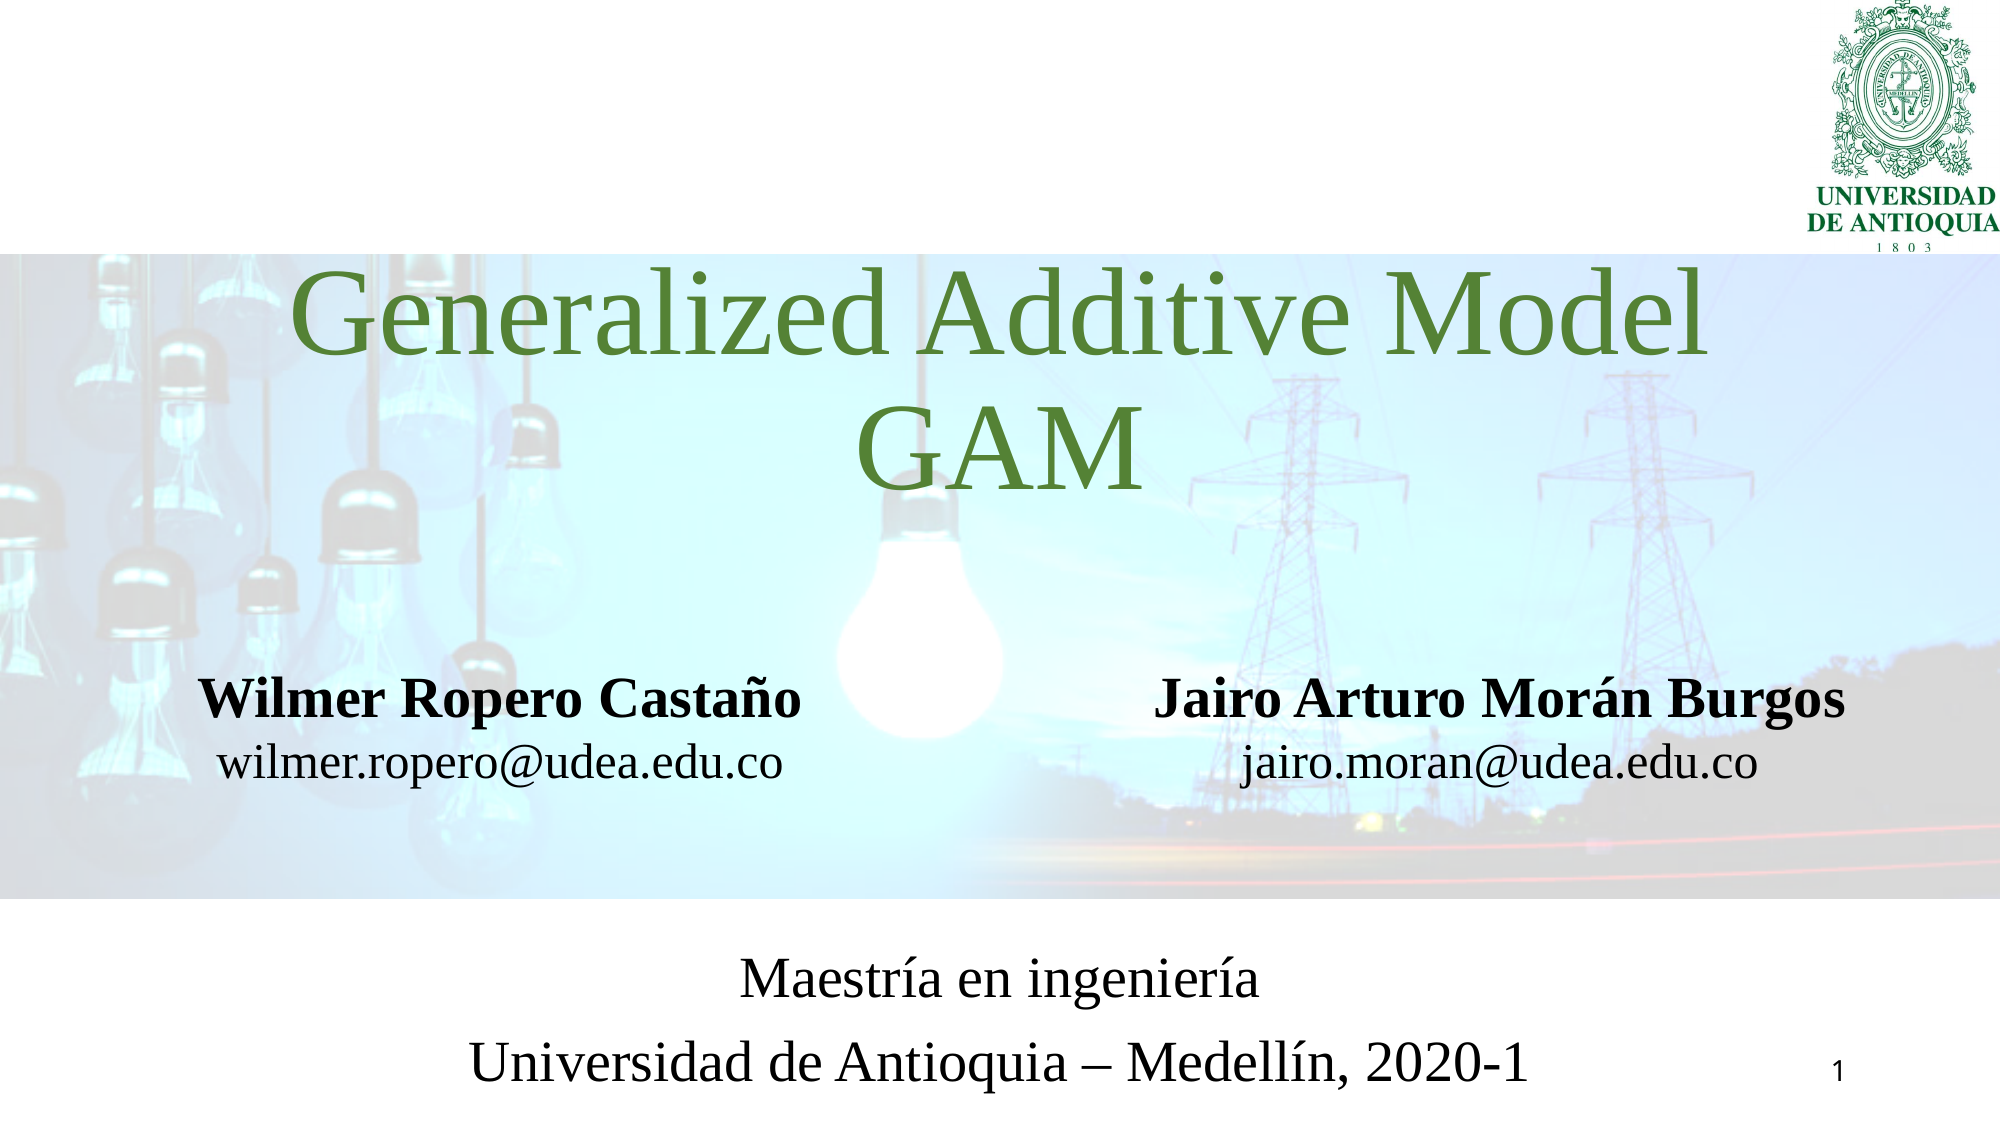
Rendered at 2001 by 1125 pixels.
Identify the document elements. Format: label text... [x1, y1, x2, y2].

title Generalized Additive Model GAM [120, 137, 1880, 627]
text_box Wilmer Ropero Castaño wilmer.ropero@udea.edu.co [0, 651, 999, 797]
slide_number 1 [1412, 1042, 1863, 1103]
text_box Jairo Arturo Morán Burgos jairo.moran@udea.edu.co [999, 651, 2000, 797]
subtitle Maestría en ingeniería Universidad de Antioquia – Medellín, 2020-1 [0, 939, 2000, 1125]
picture [1807, 0, 2000, 252]
